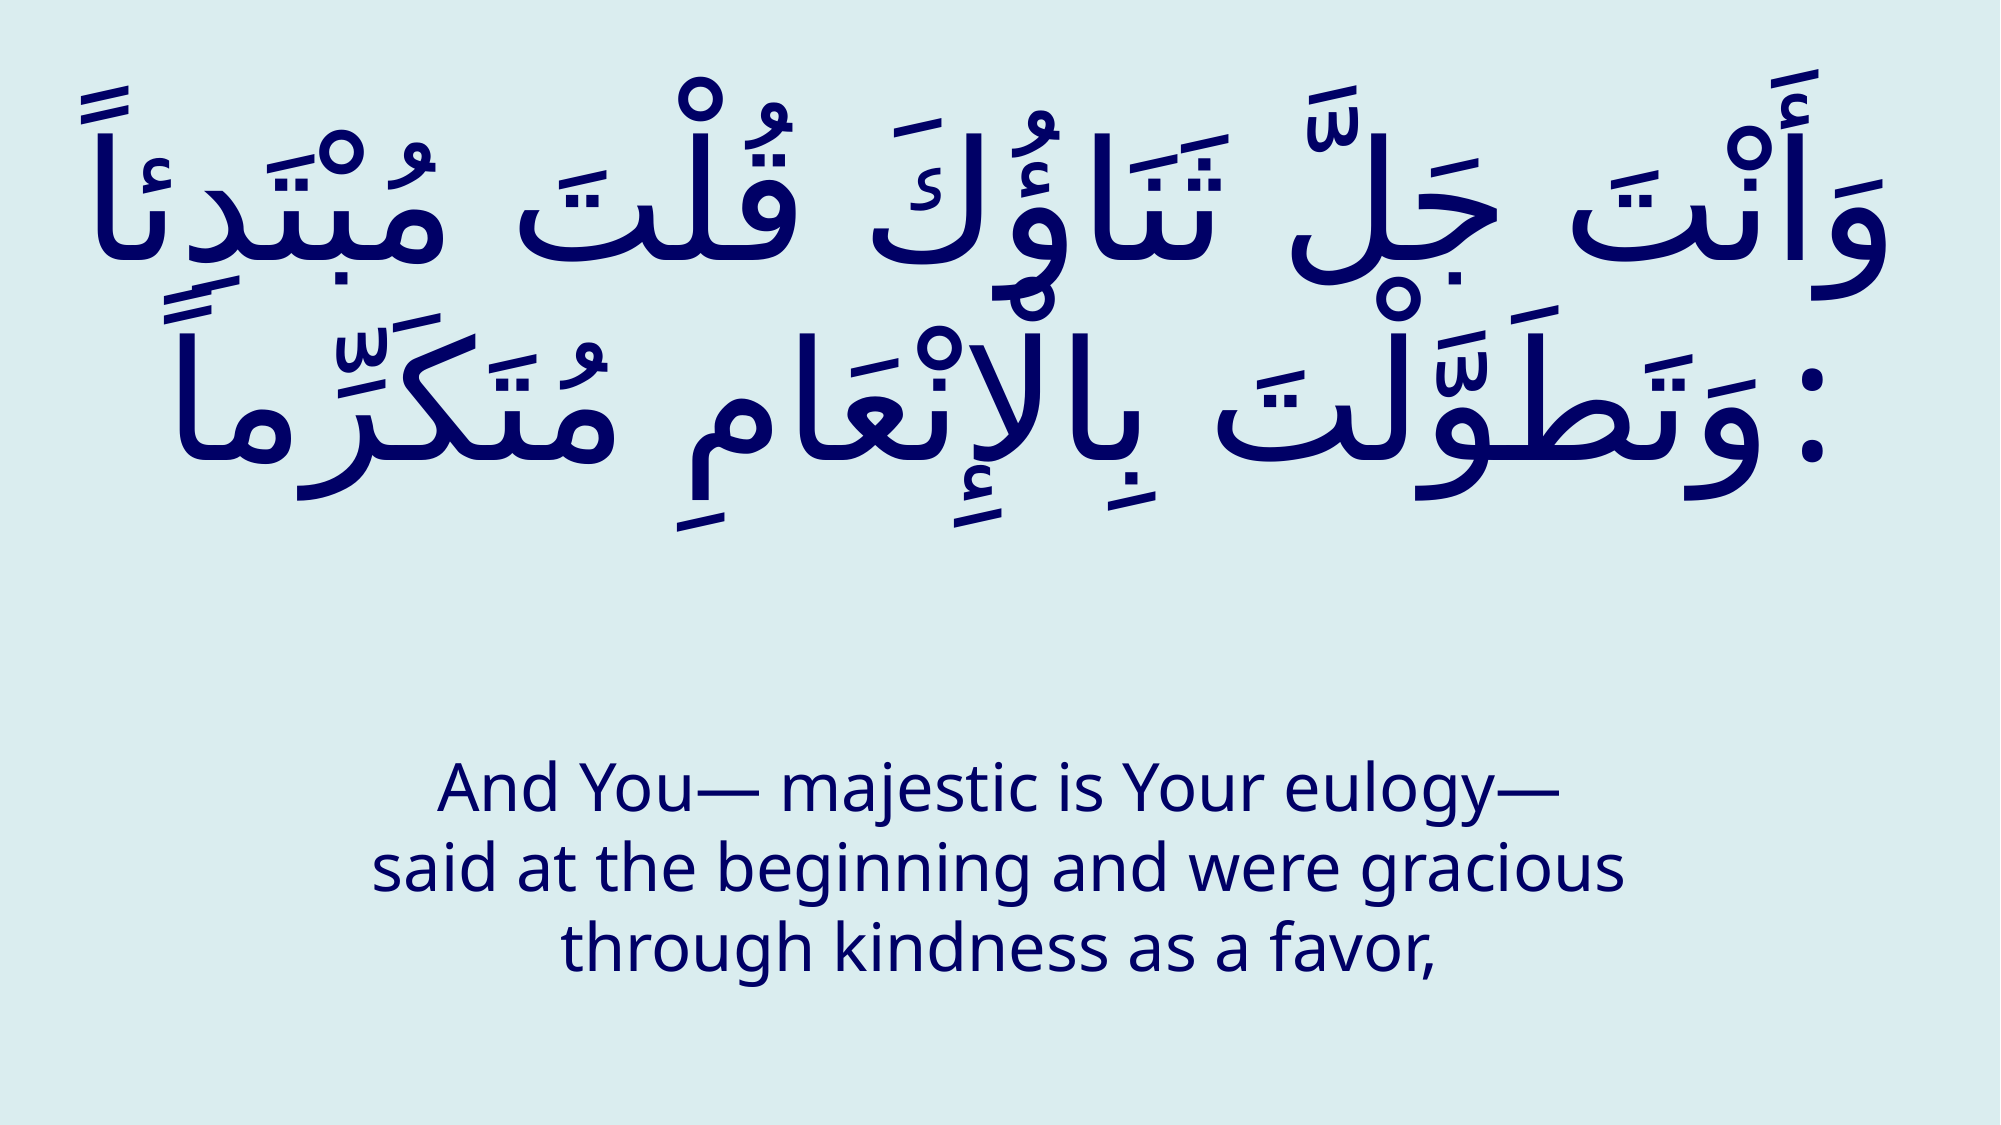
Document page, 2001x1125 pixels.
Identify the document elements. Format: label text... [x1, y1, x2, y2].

list And You— majestic is Your eulogy— said at the beginning and were gracious through kindness as a favor, [356, 737, 1644, 1050]
title وَأَنْتَ جَلَّ ثَنَاؤُكَ قُلْتَ مُبْتَدِئاً وَتَطَوَّلْتَ بِالْإِنْعَامِ مُتَكَرِّماً: [0, 200, 2000, 388]
